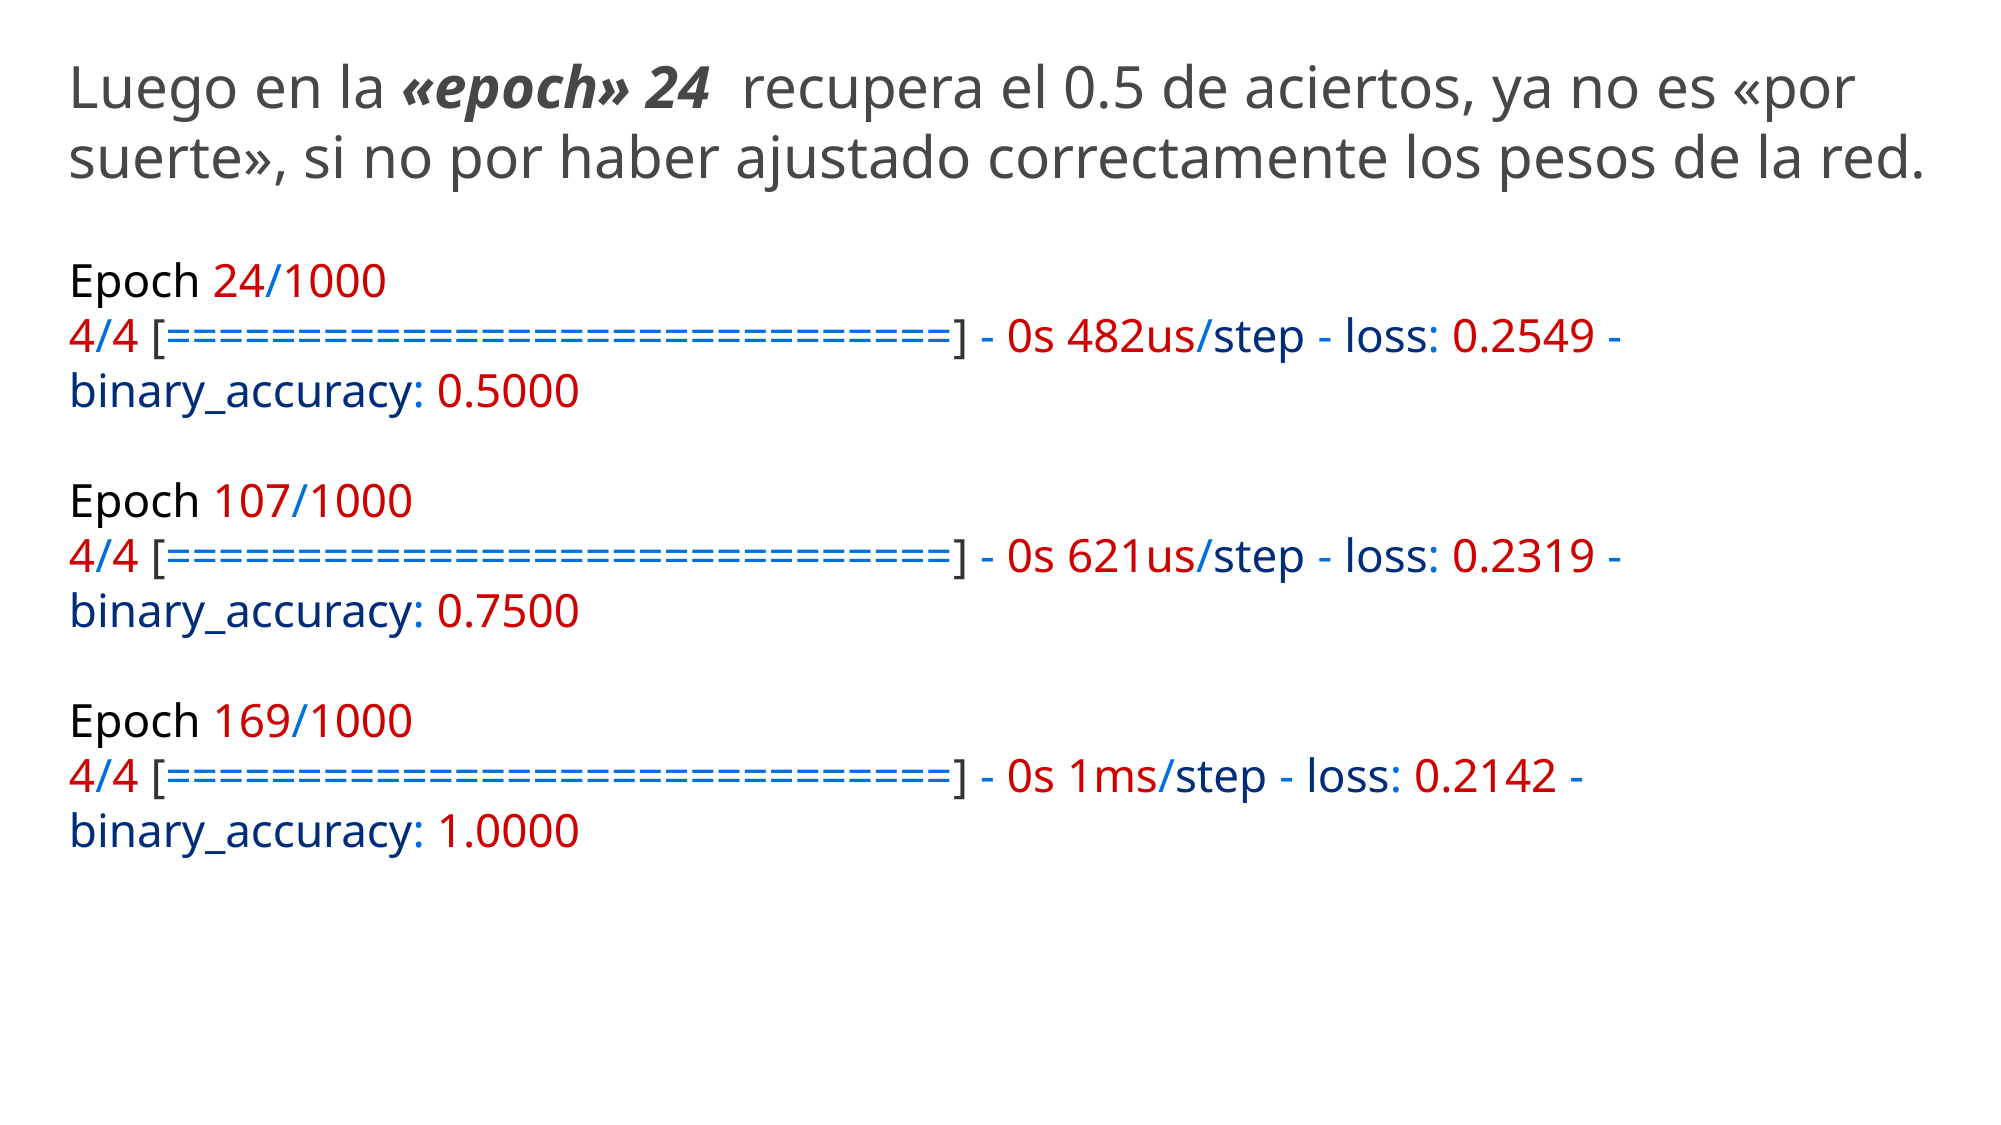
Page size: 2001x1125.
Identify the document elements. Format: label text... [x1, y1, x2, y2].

text_box Luego en la «epoch» 24 recupera el 0.5 de aciertos, ya no es «por suerte», si no por haber ajustado correctamente los pesos de la red. [54, 42, 1946, 198]
text_box Epoch 24/1000 4/4 [==============================] - 0s 482us/step - loss: 0.2549 - binary_accuracy: 0.5000 Epoch 107/1000 4/4 [==============================] - 0s 621us/step - loss: 0.2319 - binary_accuracy: 0.7500 Epoch 169/1000 4/4 [==============================] - 0s 1ms/step - loss: 0.2142 - binary_accuracy: 1.0000 [54, 244, 1946, 864]
